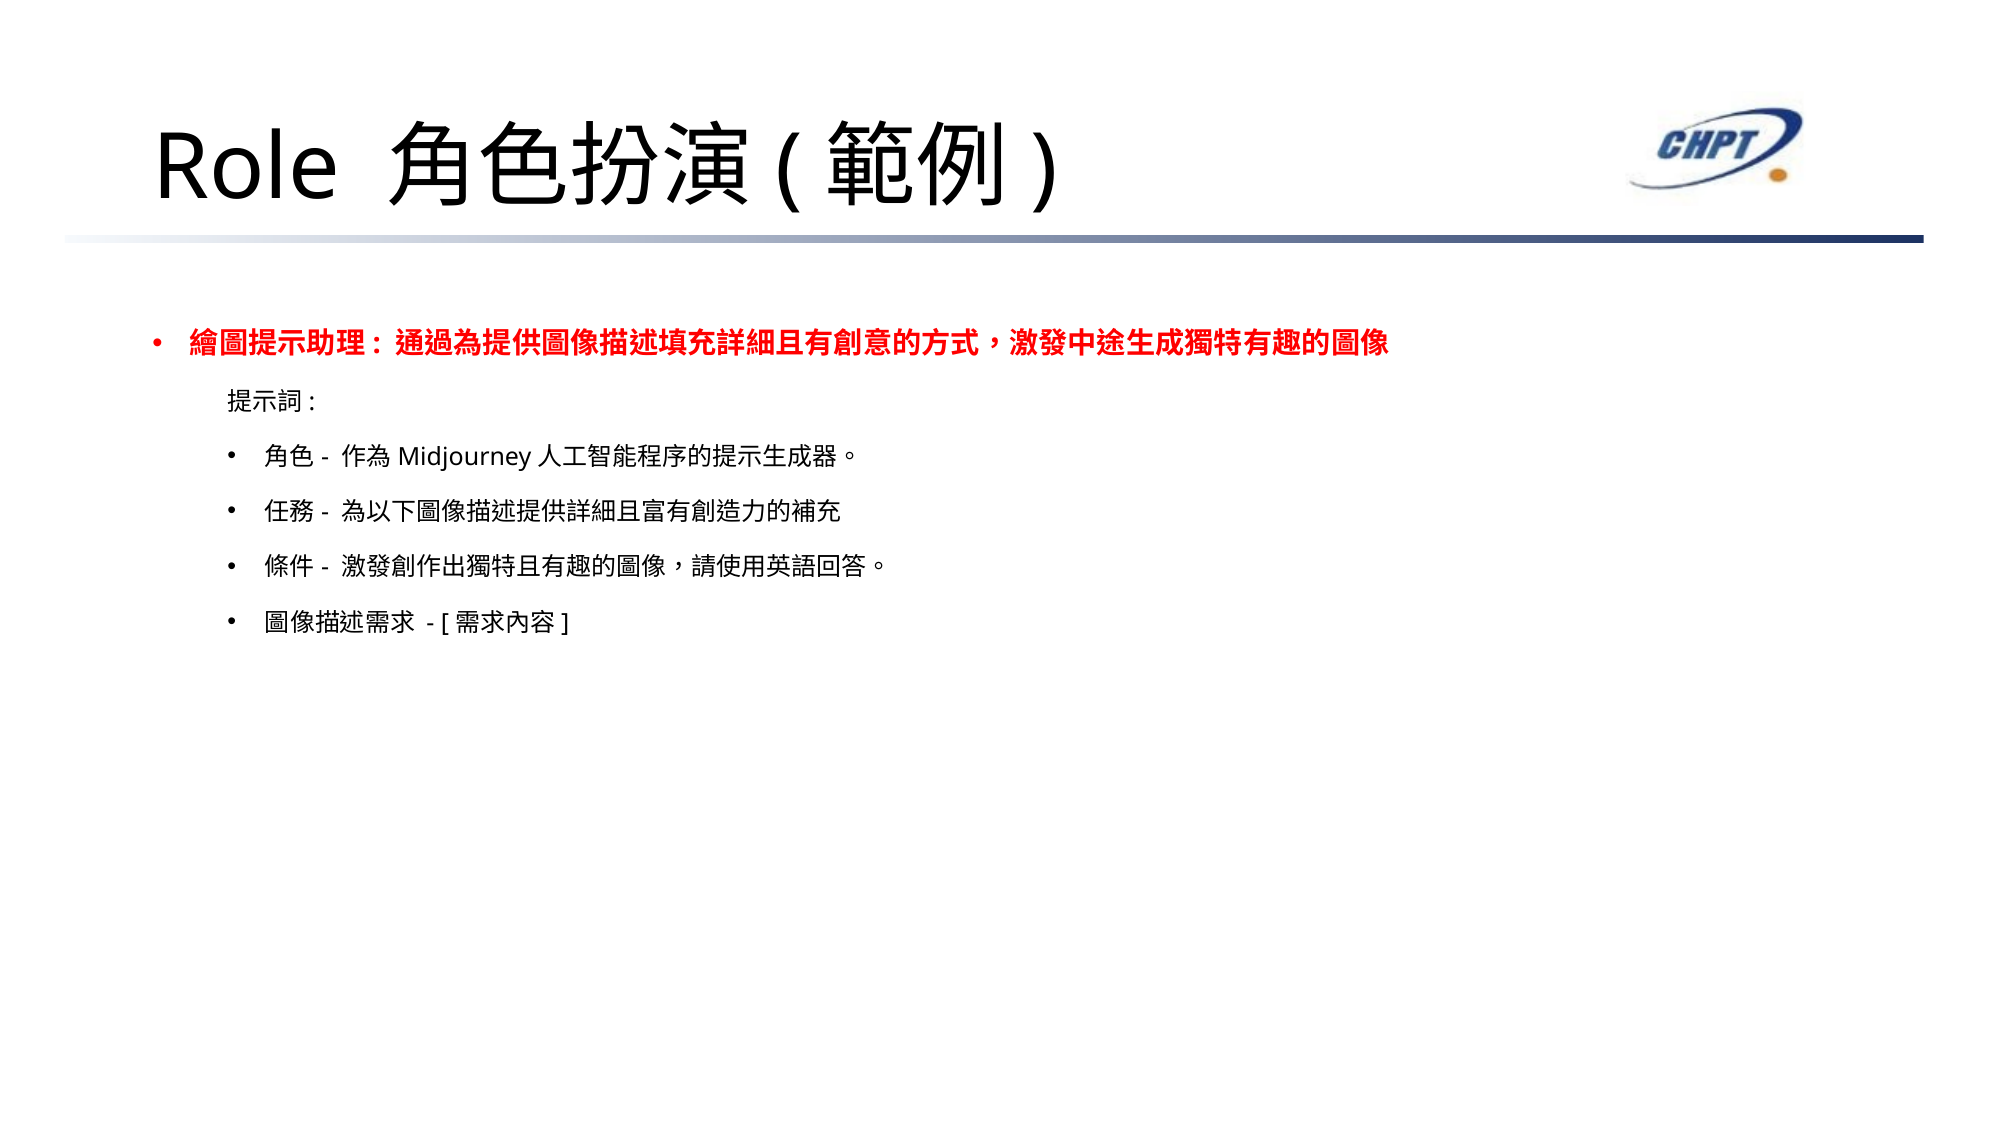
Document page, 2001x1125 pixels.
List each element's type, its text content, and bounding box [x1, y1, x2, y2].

list 繪圖提示助理: 通過為提供圖像描述填充詳細且有創意的方式，激發中途生成獨特有趣的圖像 提示詞: 角色- 作為Midjourney人工智能程序的提示生成器。 任務- 為以下圖像描述提供詳細且富有創造力的補充 條件- 激發創作出獨特且有趣的圖像，請使用英語回答。 圖像描述需求 - [需求內容] [137, 299, 1863, 1014]
title Role 角色扮演(範例) [137, 59, 1863, 278]
